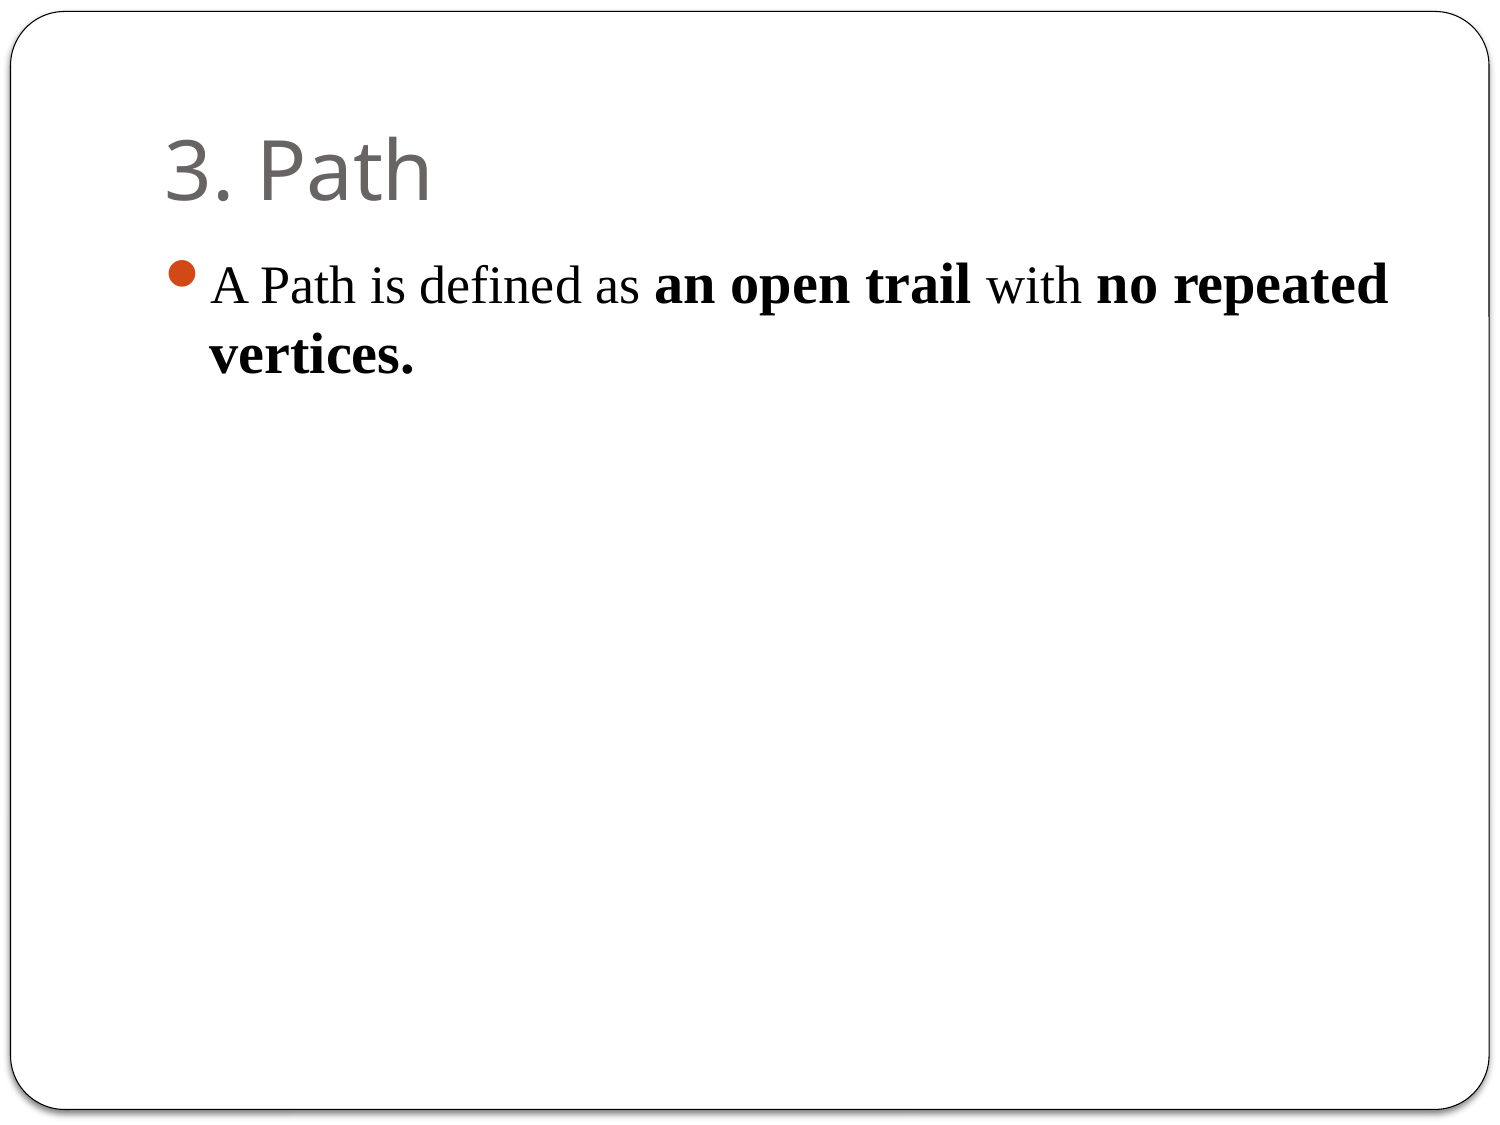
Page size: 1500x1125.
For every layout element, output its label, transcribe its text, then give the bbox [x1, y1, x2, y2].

title 3. Path [150, 45, 1425, 233]
list A Path is defined as an open trail with no repeated vertices. [150, 237, 1425, 988]
